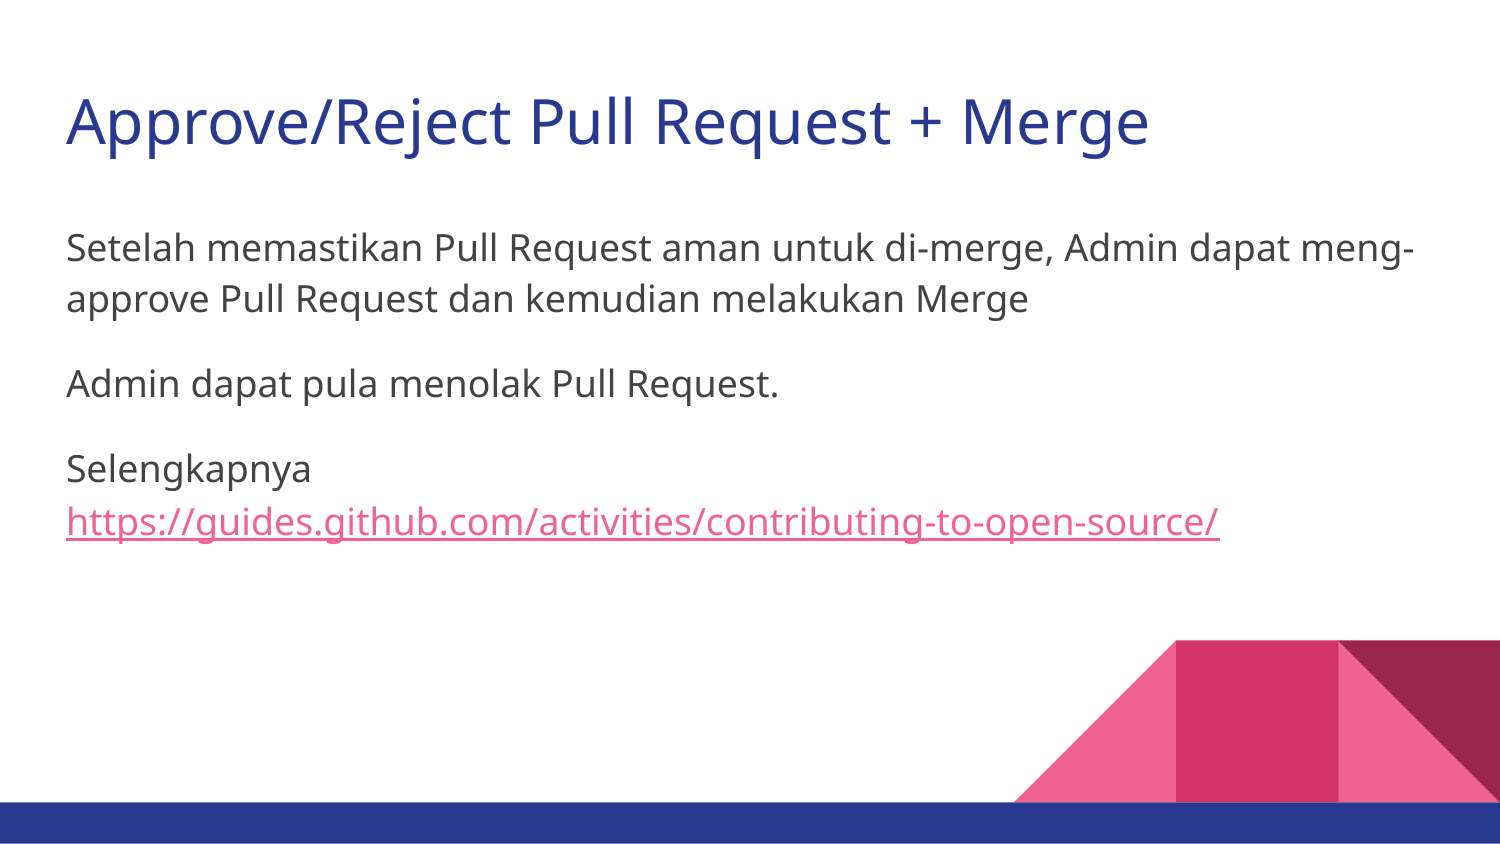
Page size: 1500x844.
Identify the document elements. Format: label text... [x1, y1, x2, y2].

list Setelah memastikan Pull Request aman untuk di-merge, Admin dapat meng-approve Pull Request dan kemudian melakukan Merge Admin dapat pula menolak Pull Request. Selengkapnya https://guides.github.com/activities/contributing-to-open-source/ [51, 201, 1449, 750]
title Approve/Reject Pull Request + Merge [51, 67, 1449, 167]
